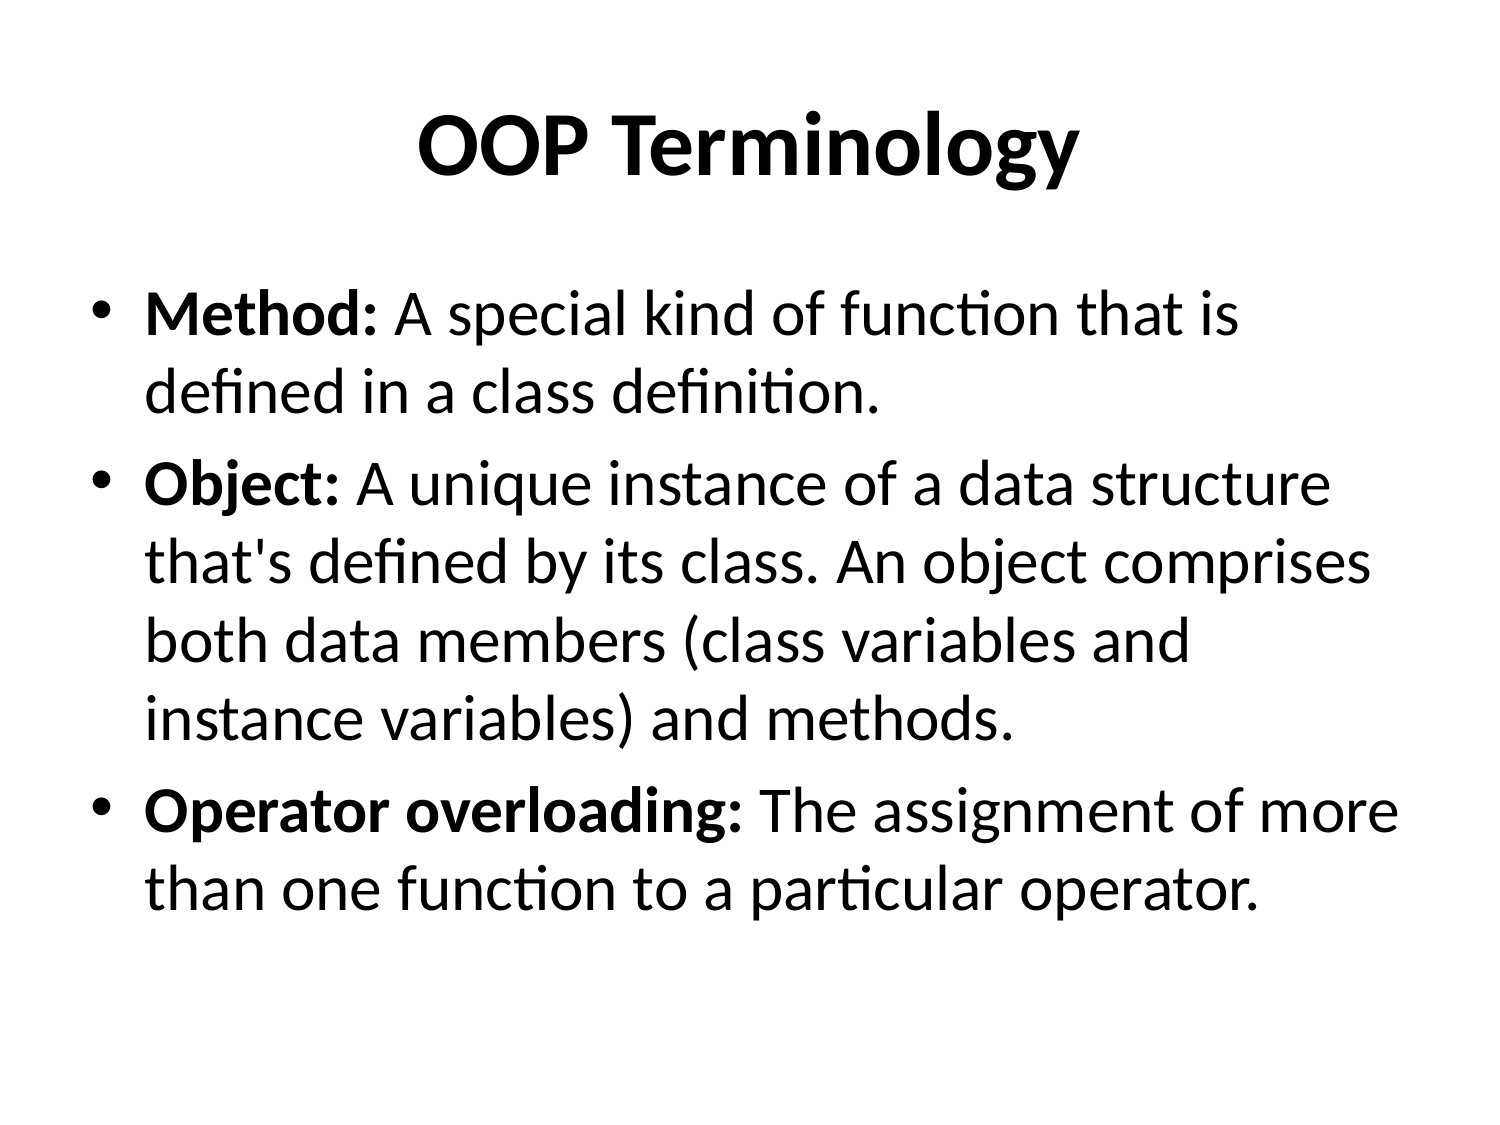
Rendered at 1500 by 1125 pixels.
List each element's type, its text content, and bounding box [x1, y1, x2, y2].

title OOP Terminology [75, 45, 1425, 233]
list Method: A special kind of function that is defined in a class definition. Object: A unique instance of a data structure that's defined by its class. An object comprises both data members (class variables and instance variables) and methods. Operator overloading: The assignment of more than one function to a particular operator. [75, 262, 1425, 1005]
